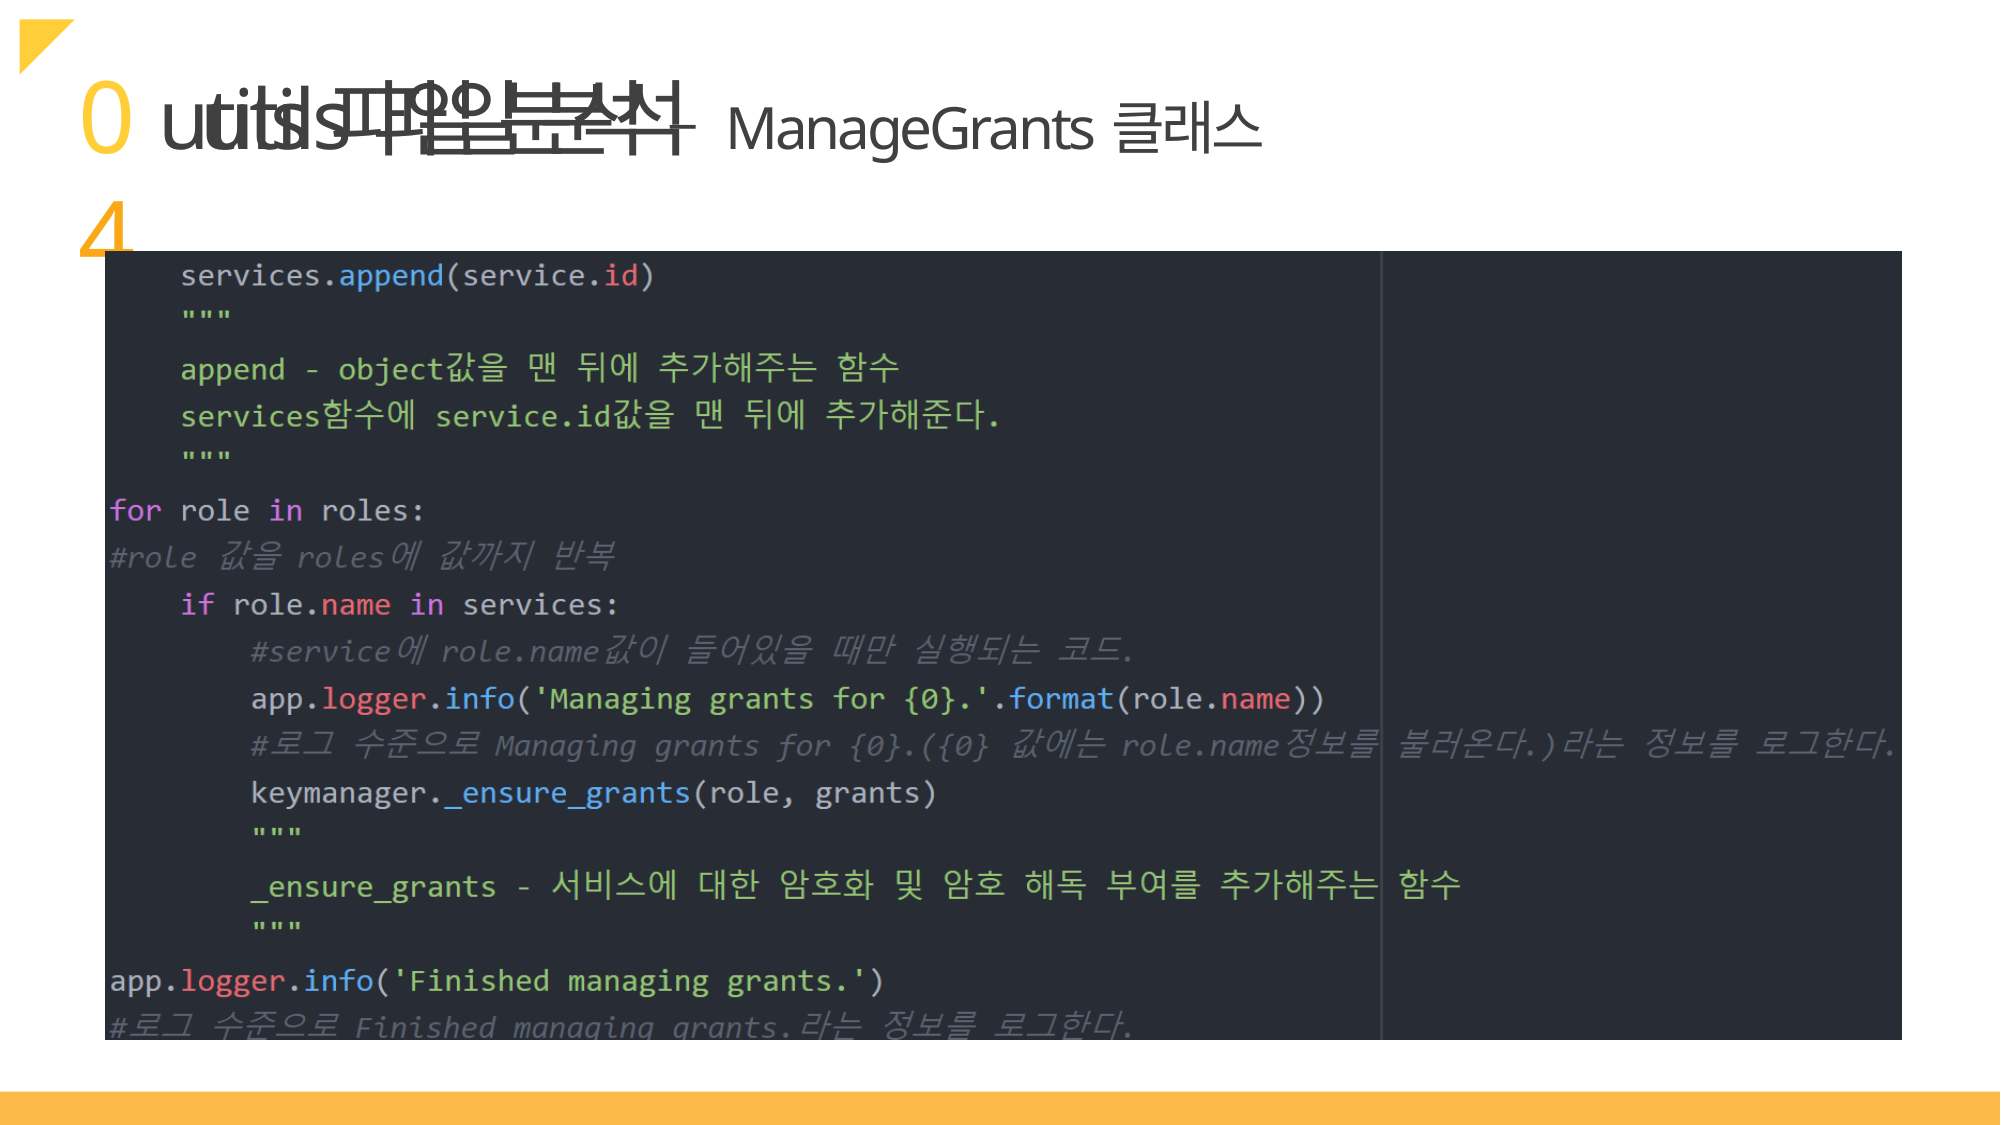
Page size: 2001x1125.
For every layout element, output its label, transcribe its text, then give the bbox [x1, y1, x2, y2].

text_box [0, 1091, 2000, 1125]
picture [105, 251, 1902, 1040]
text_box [63, 45, 712, 183]
text_box utils파일 분석 – ManageGrants클래스 [712, 58, 1281, 174]
text_box [18, 18, 78, 77]
